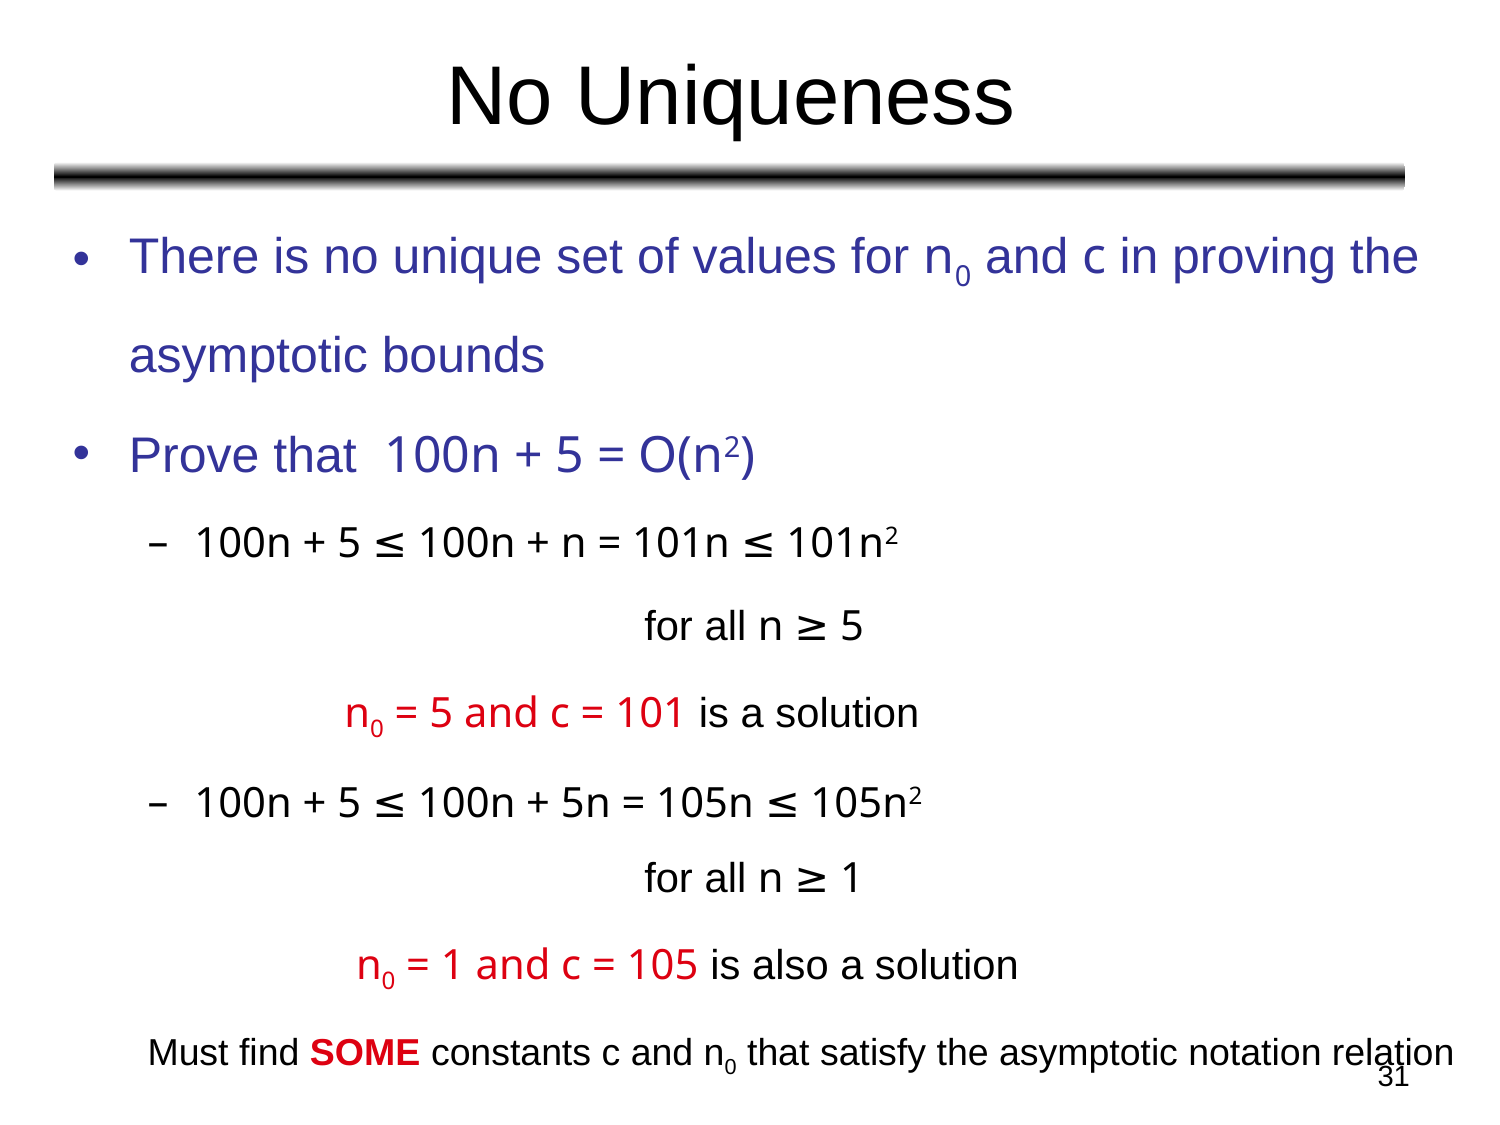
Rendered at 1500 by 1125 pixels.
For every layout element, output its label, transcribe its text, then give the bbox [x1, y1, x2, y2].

list There is no unique set of values for n0 and c in proving the asymptotic bounds Prove that 100n + 5 = O(n2) 100n + 5 ≤ 100n + n = 101n ≤ 101n2 for all n ≥ 5 n0 = 5 and c = 101 is a solution 100n + 5 ≤ 100n + 5n = 105n ≤ 105n2 for all n ≥ 1 n0 = 1 and c = 105 is also a solution Must find SOME constants c and n0 that satisfy the asymptotic notation relation [57, 182, 1474, 1065]
slide_number ‹#› [1074, 1065, 1425, 1103]
title No Uniqueness [55, 16, 1406, 166]
